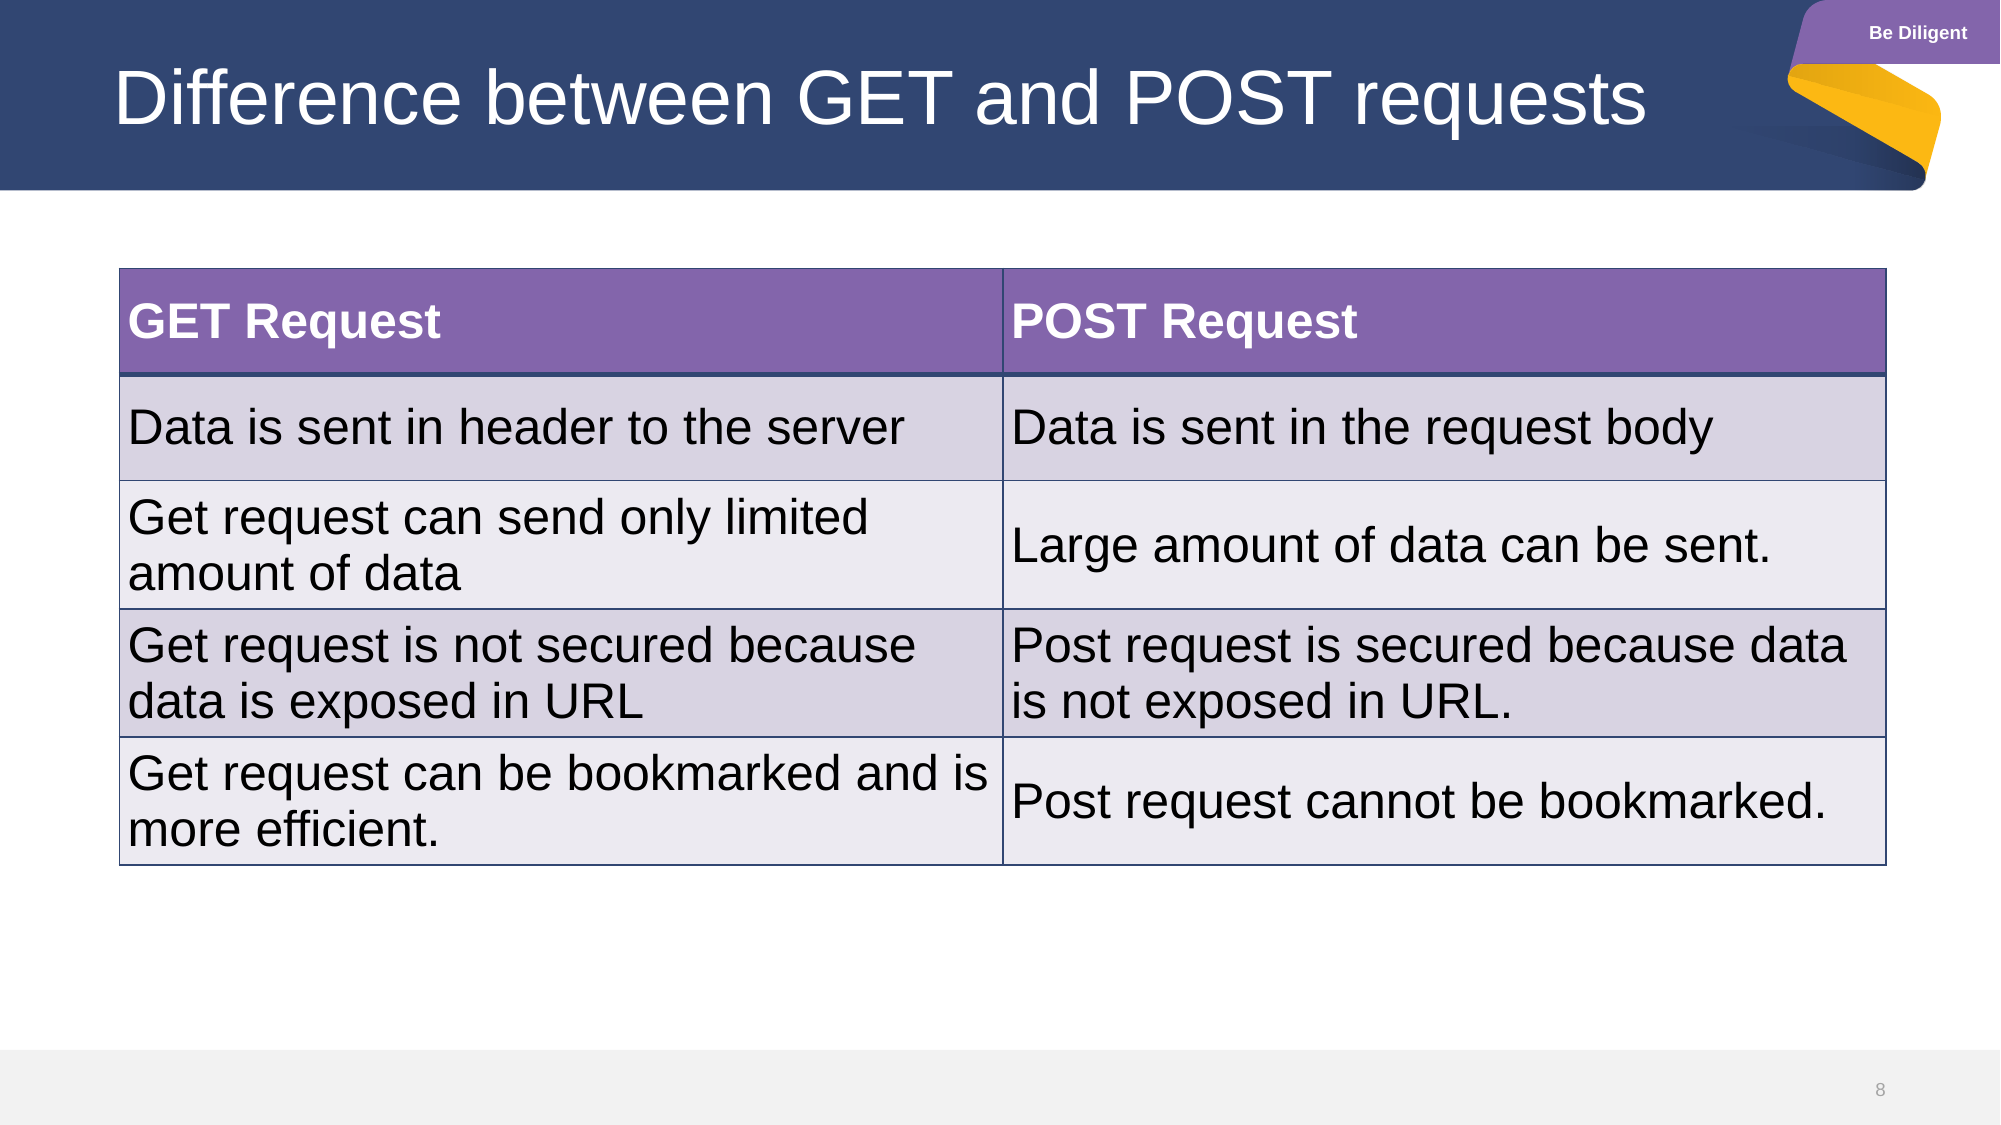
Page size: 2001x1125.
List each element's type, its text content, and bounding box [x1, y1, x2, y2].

table_cell Data is sent in the request body [1004, 377, 1885, 480]
slide_number 8 [1791, 1069, 1886, 1109]
table_cell Large amount of data can be sent. [1004, 481, 1885, 608]
table_cell Get request is not secured because data is exposed in URL [120, 610, 1002, 736]
table_header POST Request [1004, 269, 1885, 372]
table_cell Get request can be bookmarked and is more efficient. [120, 738, 1002, 864]
table_cell Data is sent in header to the server [120, 377, 1002, 480]
table_cell Get request can send only limited amount of data [120, 481, 1002, 608]
table_cell Post request is secured because data is not exposed in URL. [1004, 610, 1885, 736]
title Difference between GET and POST requests [114, 9, 1886, 190]
table_cell Post request cannot be bookmarked. [1004, 738, 1885, 864]
table_header GET Request [120, 269, 1002, 372]
